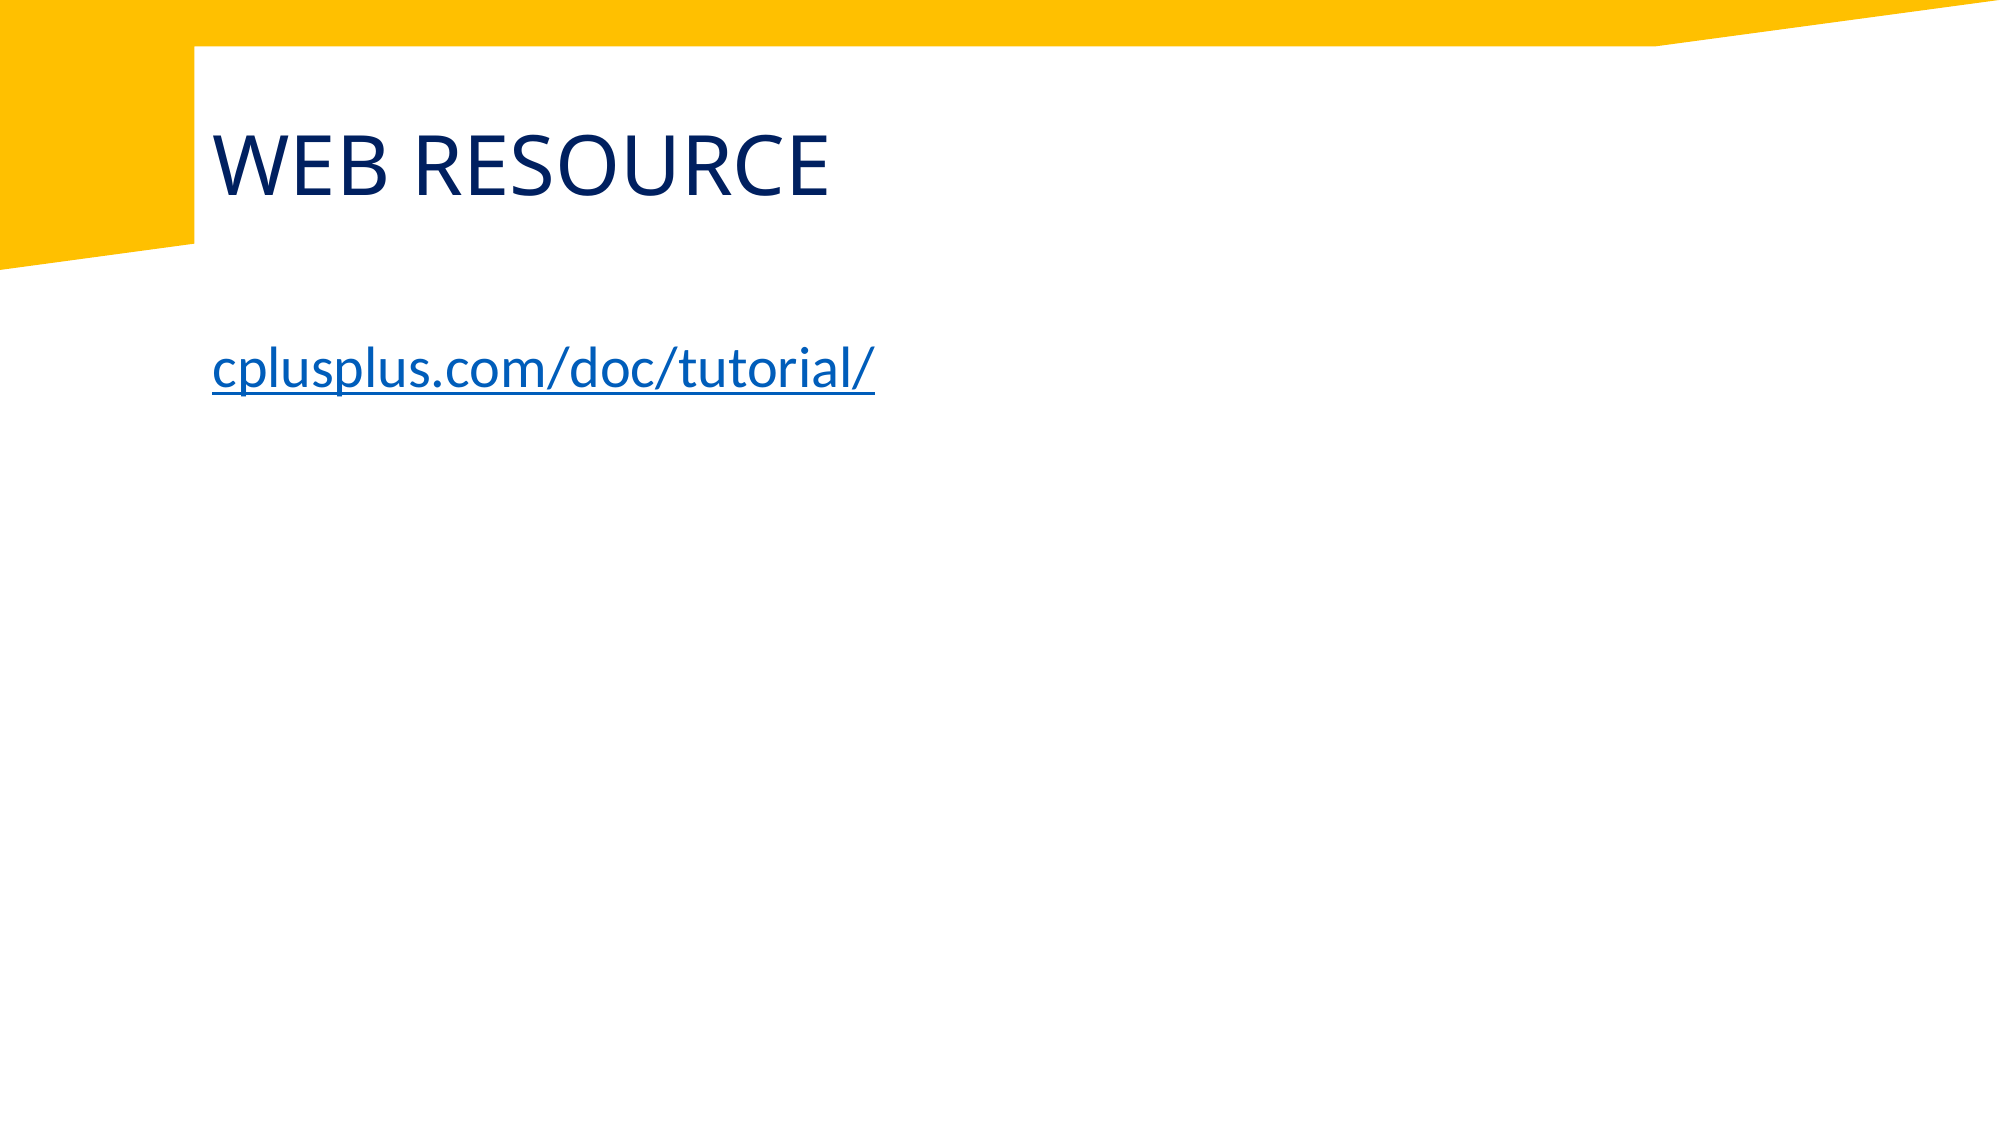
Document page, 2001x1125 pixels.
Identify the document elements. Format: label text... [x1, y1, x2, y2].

list cplusplus.com/doc/tutorial/ [197, 329, 1803, 1020]
title Web resource [197, 46, 1803, 295]
